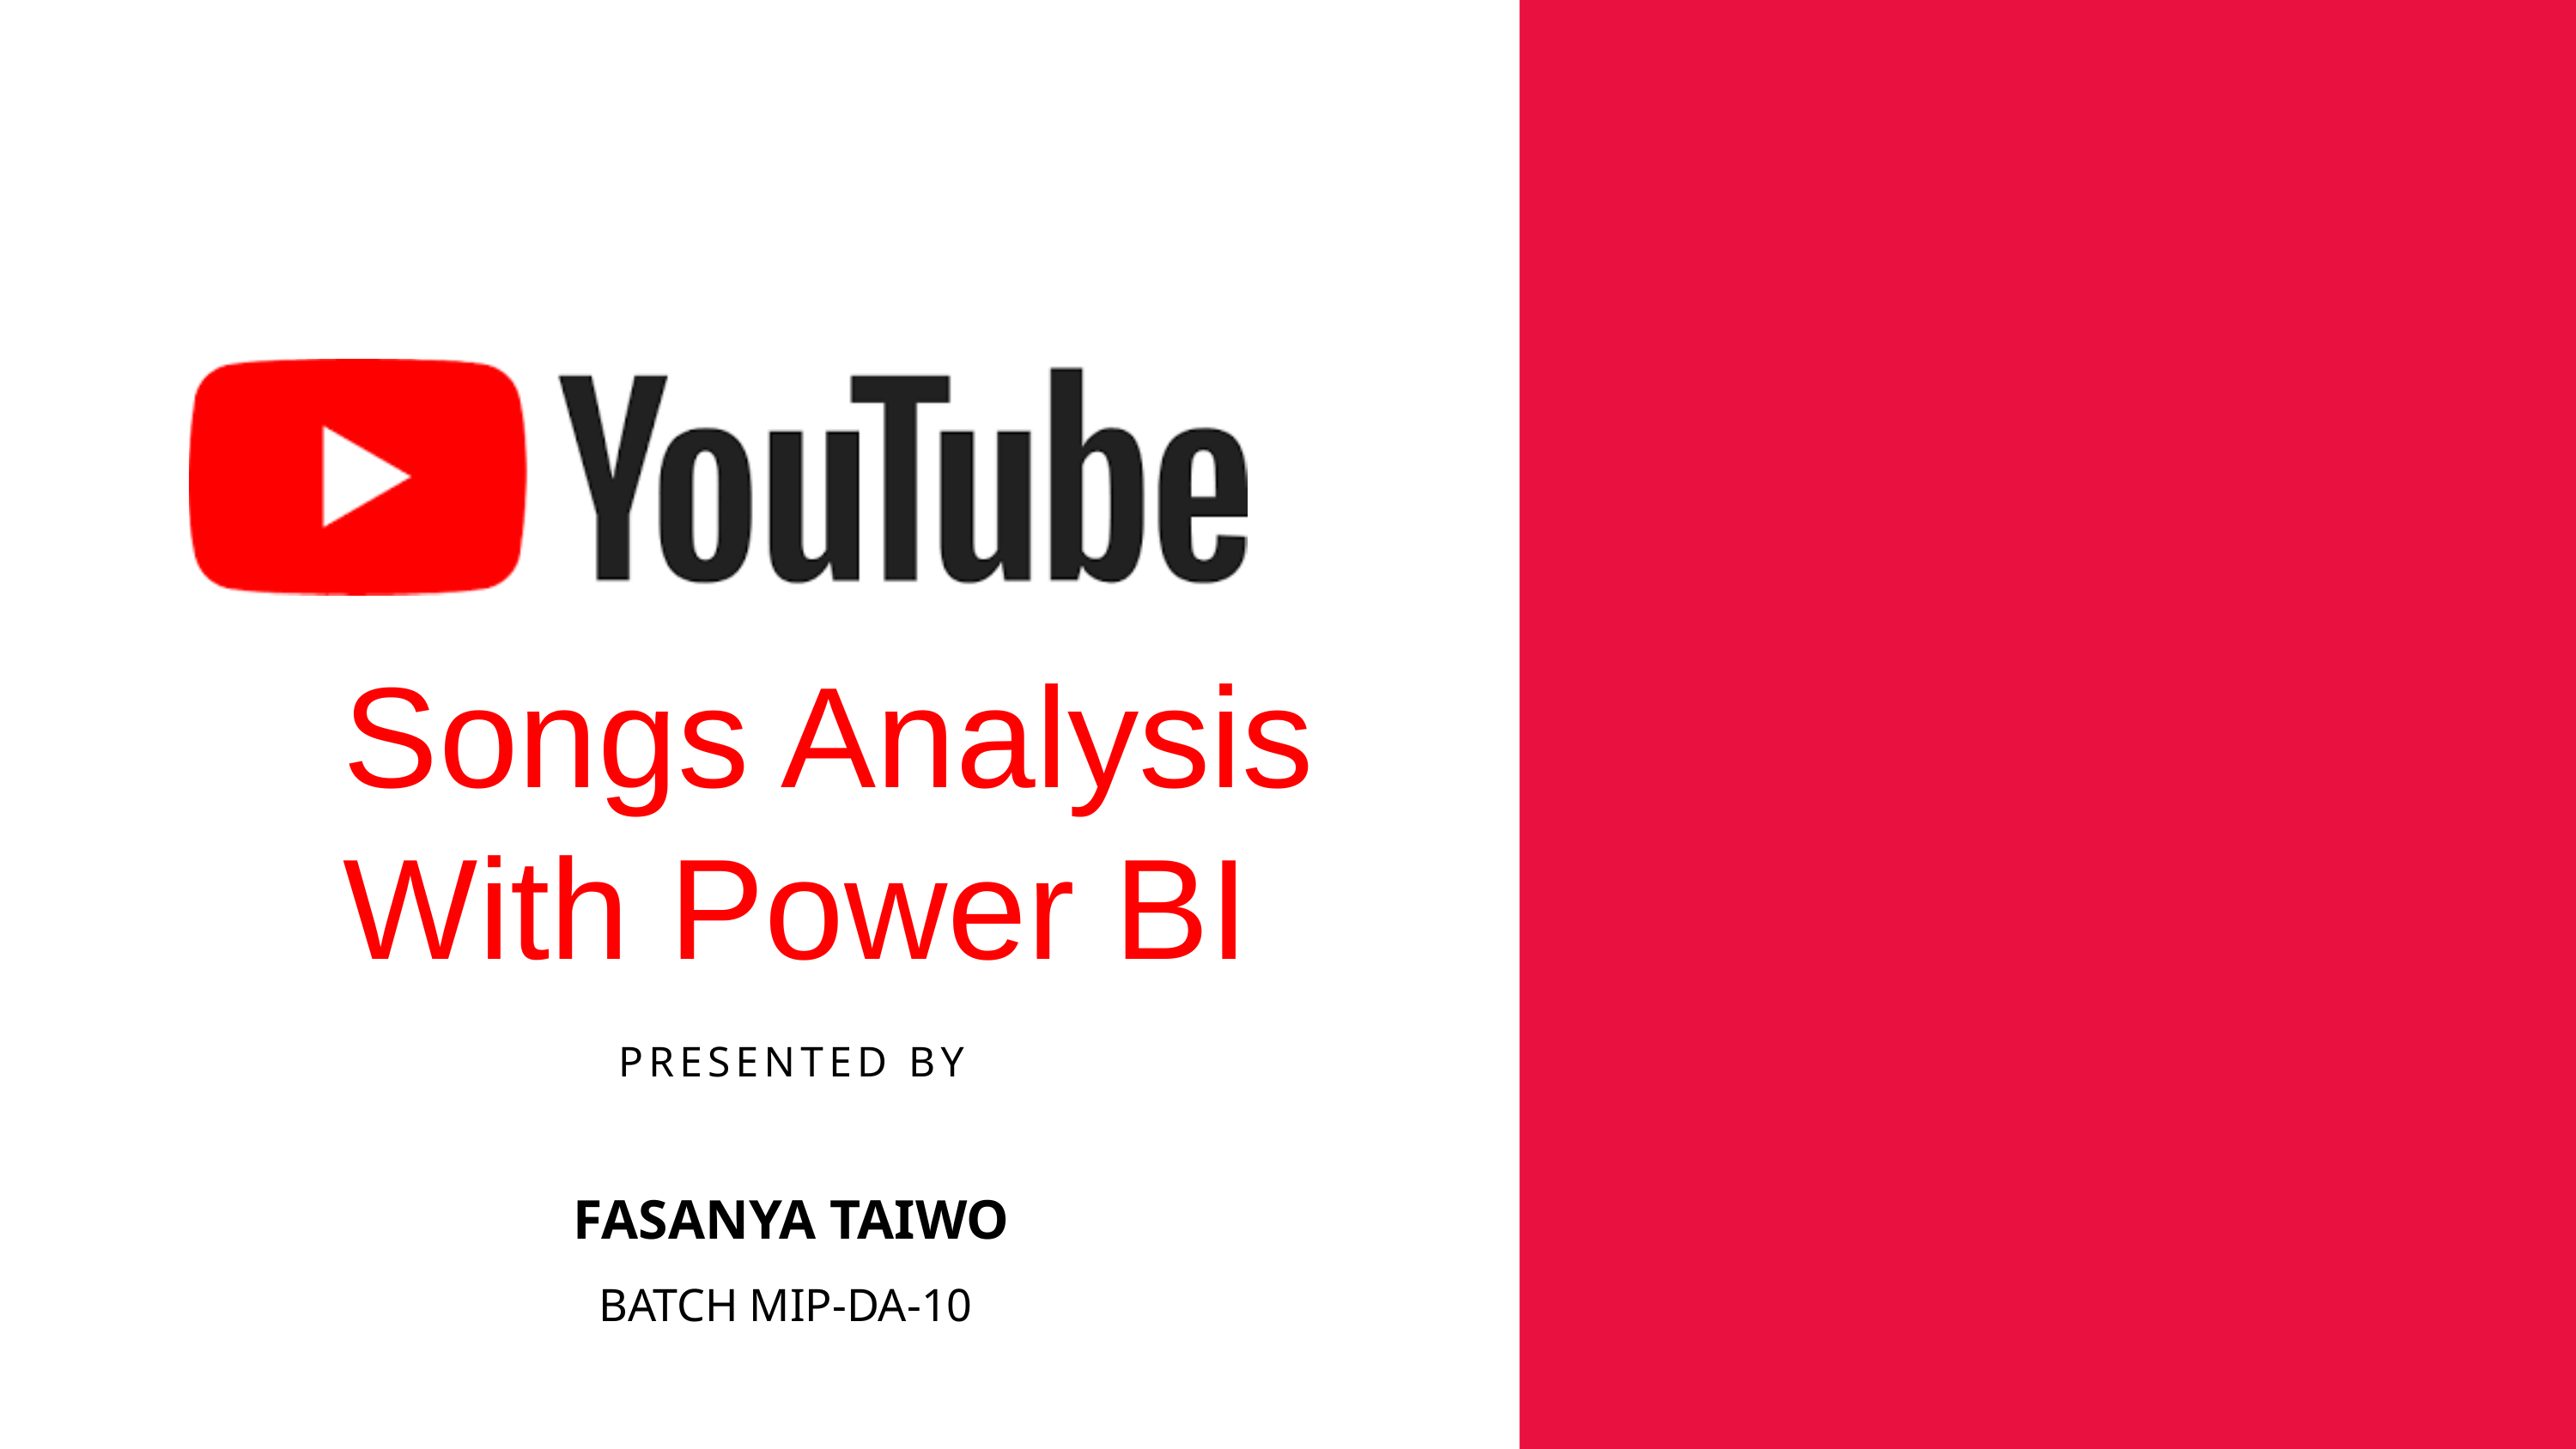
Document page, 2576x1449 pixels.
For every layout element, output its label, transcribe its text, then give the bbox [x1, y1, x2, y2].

text_box Songs Analysis With Power BI [343, 644, 1487, 988]
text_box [1519, 0, 2576, 1449]
picture [189, 359, 1248, 596]
text_box PRESENTED BY [547, 1008, 1036, 1086]
text_box FASANYA TAIWO BATCH MIP-DA-10 [397, 1153, 1187, 1331]
